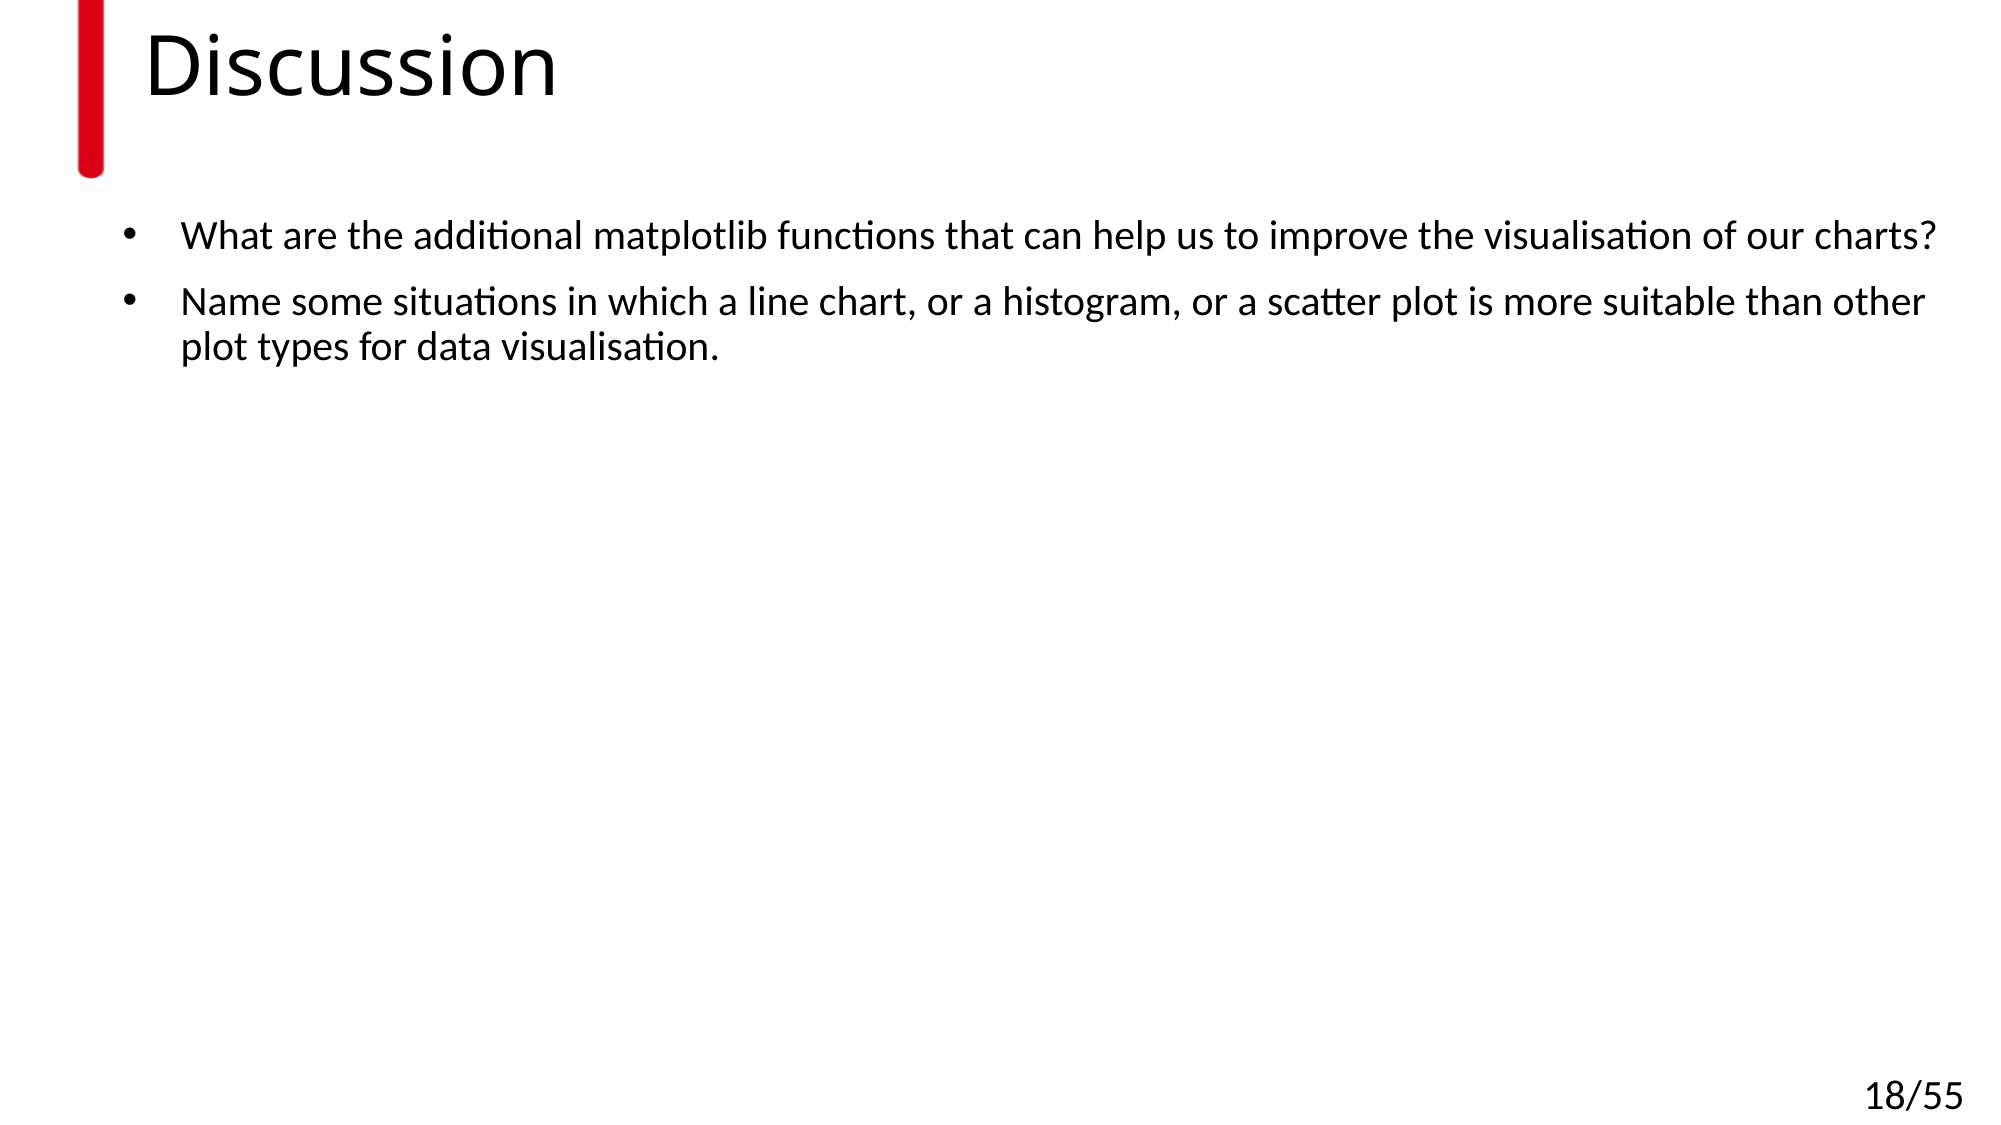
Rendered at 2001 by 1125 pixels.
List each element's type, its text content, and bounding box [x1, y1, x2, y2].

title Discussion [128, 0, 2000, 138]
picture [76, 0, 108, 200]
list What are the additional matplotlib functions that can help us to improve the visualisation of our charts? Name some situations in which a line chart, or a histogram, or a scatter plot is more suitable than other plot types for data visualisation. [107, 206, 1960, 701]
